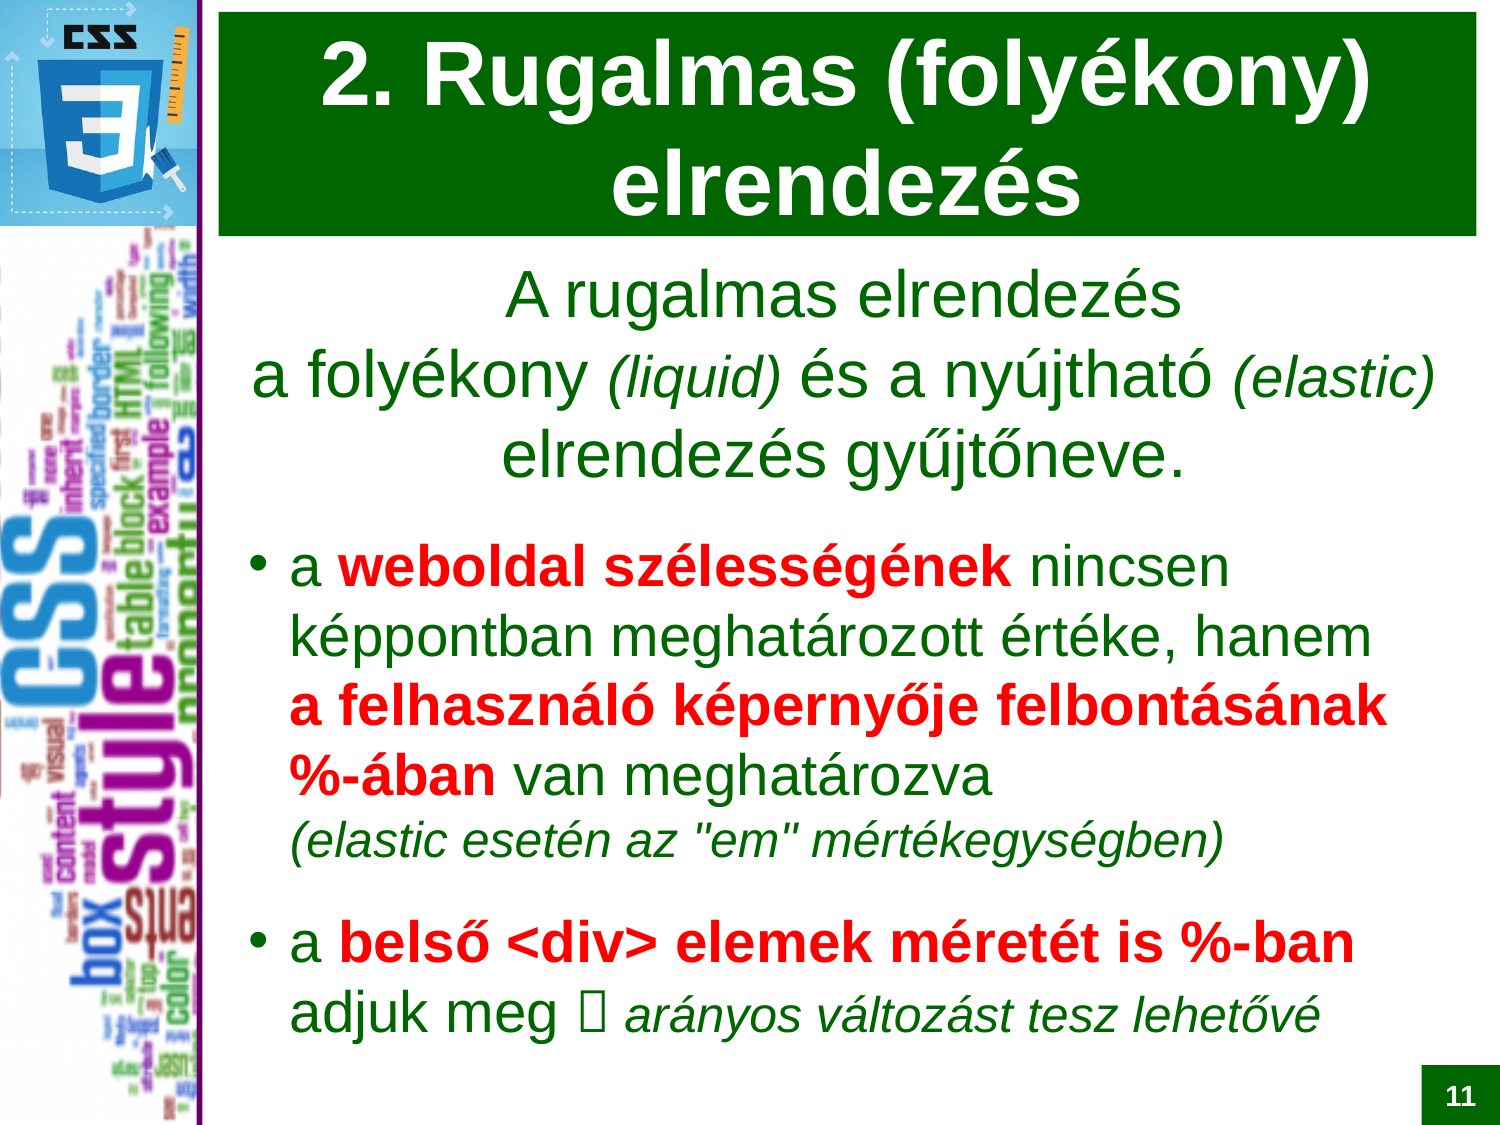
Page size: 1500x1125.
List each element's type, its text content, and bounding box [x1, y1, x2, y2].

picture [0, 0, 197, 1125]
slide_number 11 [1421, 1065, 1500, 1125]
title 2. Rugalmas (folyékony) elrendezés [218, 11, 1477, 237]
list A rugalmas elrendezés a folyékony (liquid) és a nyújtható (elastic) elrendezés gyűjtőneve. a weboldal szélességének nincsen képpontban meghatározott értéke, hanem a felhasználó képernyője felbontásának %-ában van meghatározva (elastic esetén az "em" mértékegységben) a belső <div> elemek méretét is %-ban adjuk meg  arányos változást tesz lehetővé [218, 243, 1471, 1125]
